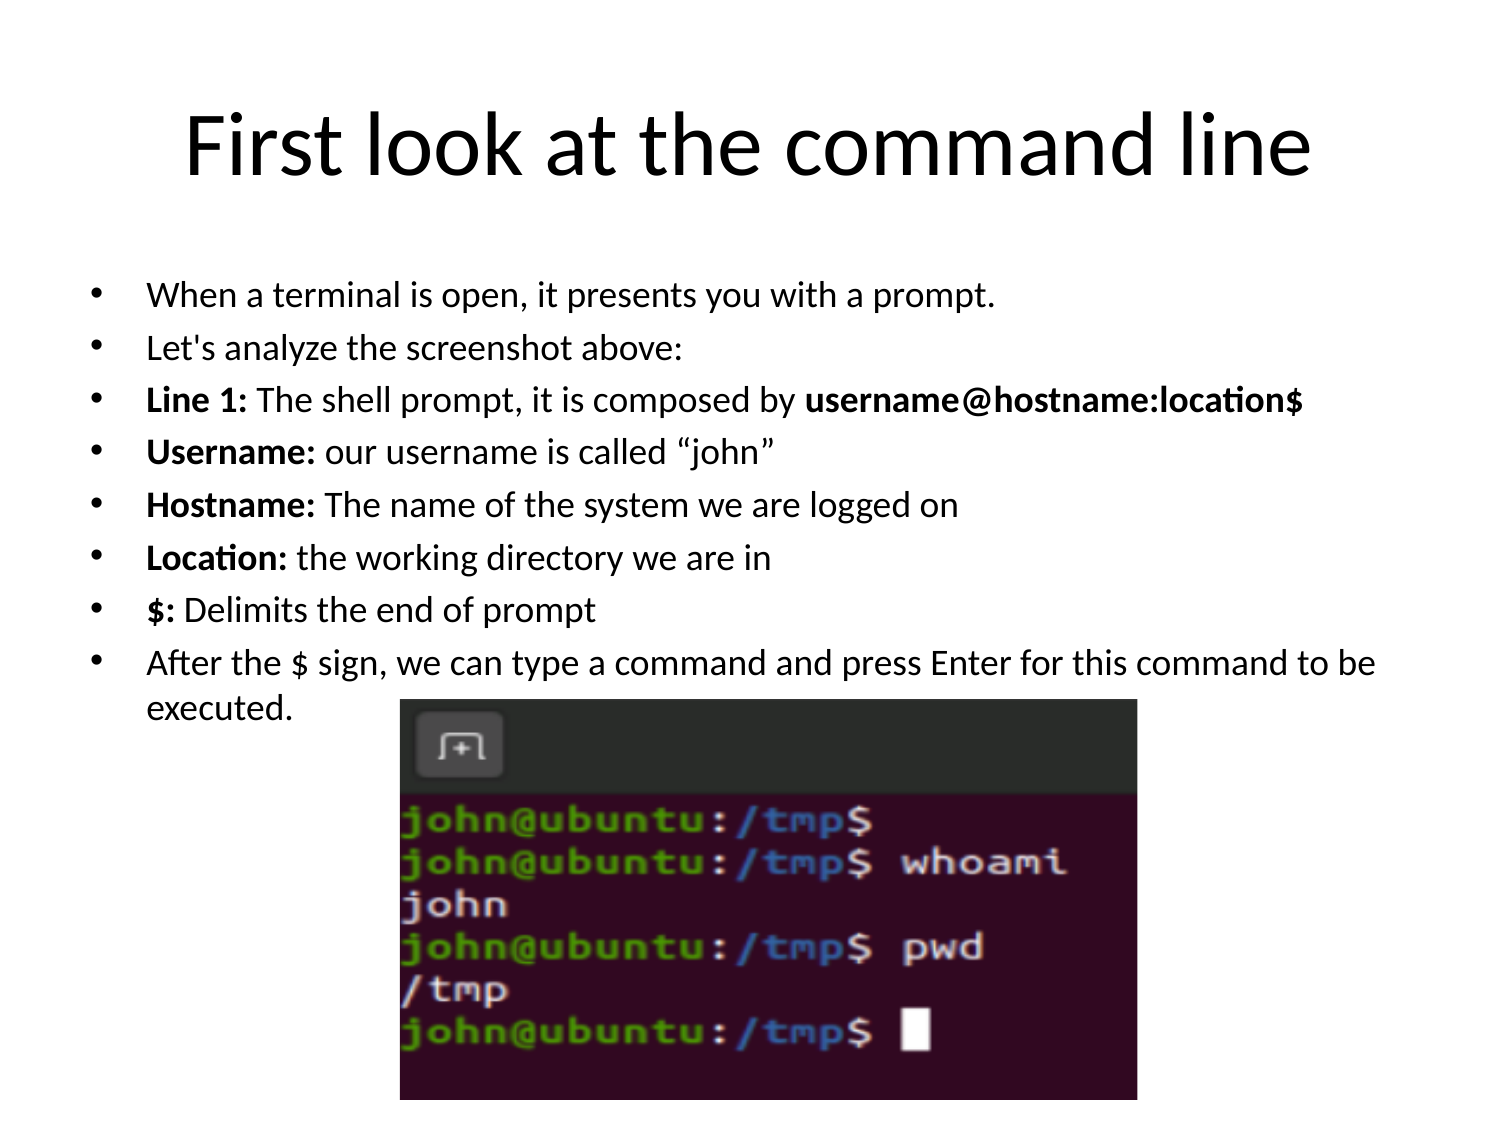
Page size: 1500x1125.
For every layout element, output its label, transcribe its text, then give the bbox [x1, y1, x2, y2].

picture [399, 699, 1138, 1101]
list When a terminal is open, it presents you with a prompt. Let's analyze the screenshot above: Line 1: The shell prompt, it is composed by username@hostname:location$ Username: our username is called “john” Hostname: The name of the system we are logged on Location: the working directory we are in $: Delimits the end of prompt After the $ sign, we can type a command and press Enter for this command to be executed. [75, 262, 1425, 1005]
title First look at the command line [75, 45, 1425, 233]
